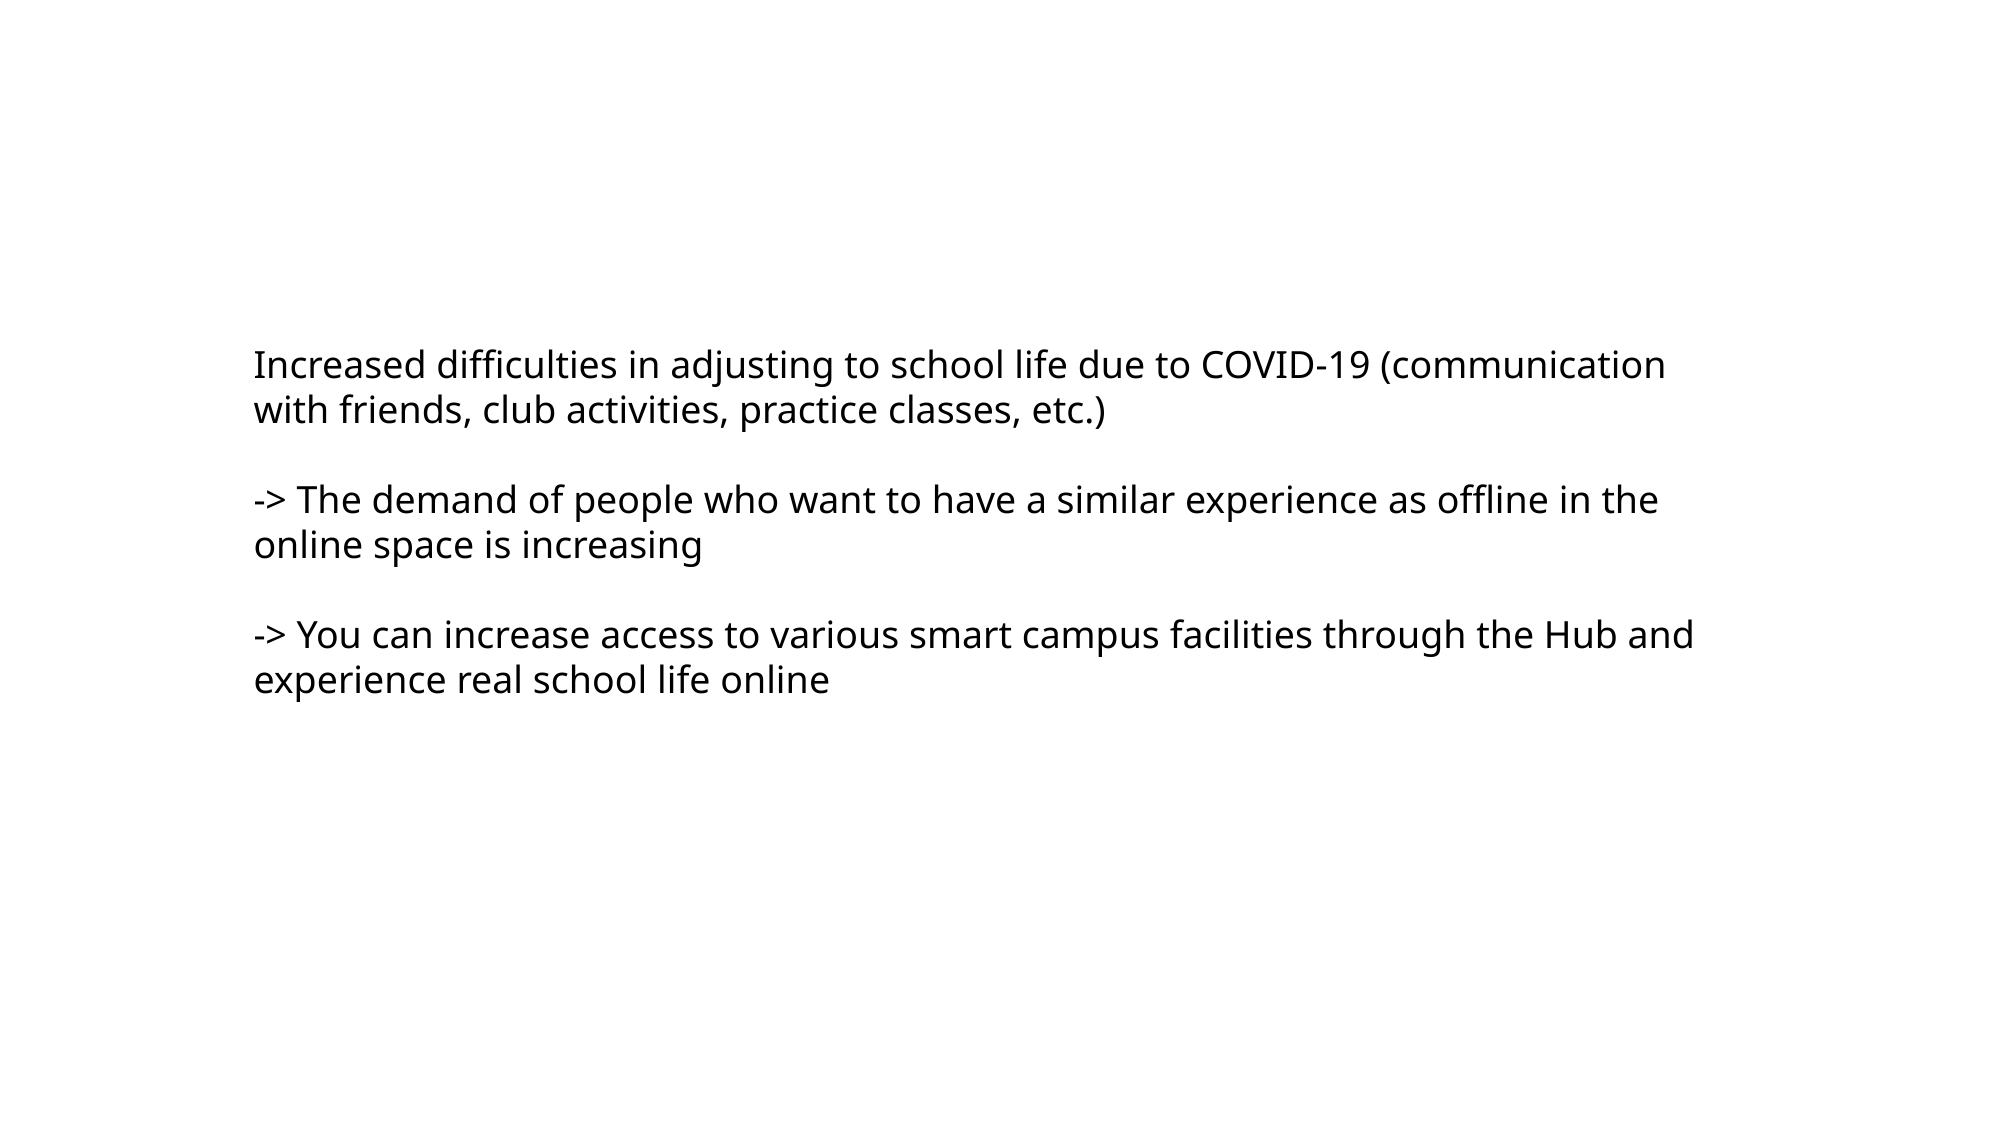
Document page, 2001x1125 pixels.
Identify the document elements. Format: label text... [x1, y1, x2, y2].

text_box Increased difficulties in adjusting to school life due to COVID-19 (communication with friends, club activities, practice classes, etc.) -> The demand of people who want to have a similar experience as offline in the online space is increasing -> You can increase access to various smart campus facilities through the Hub and experience real school life online [238, 333, 1762, 709]
